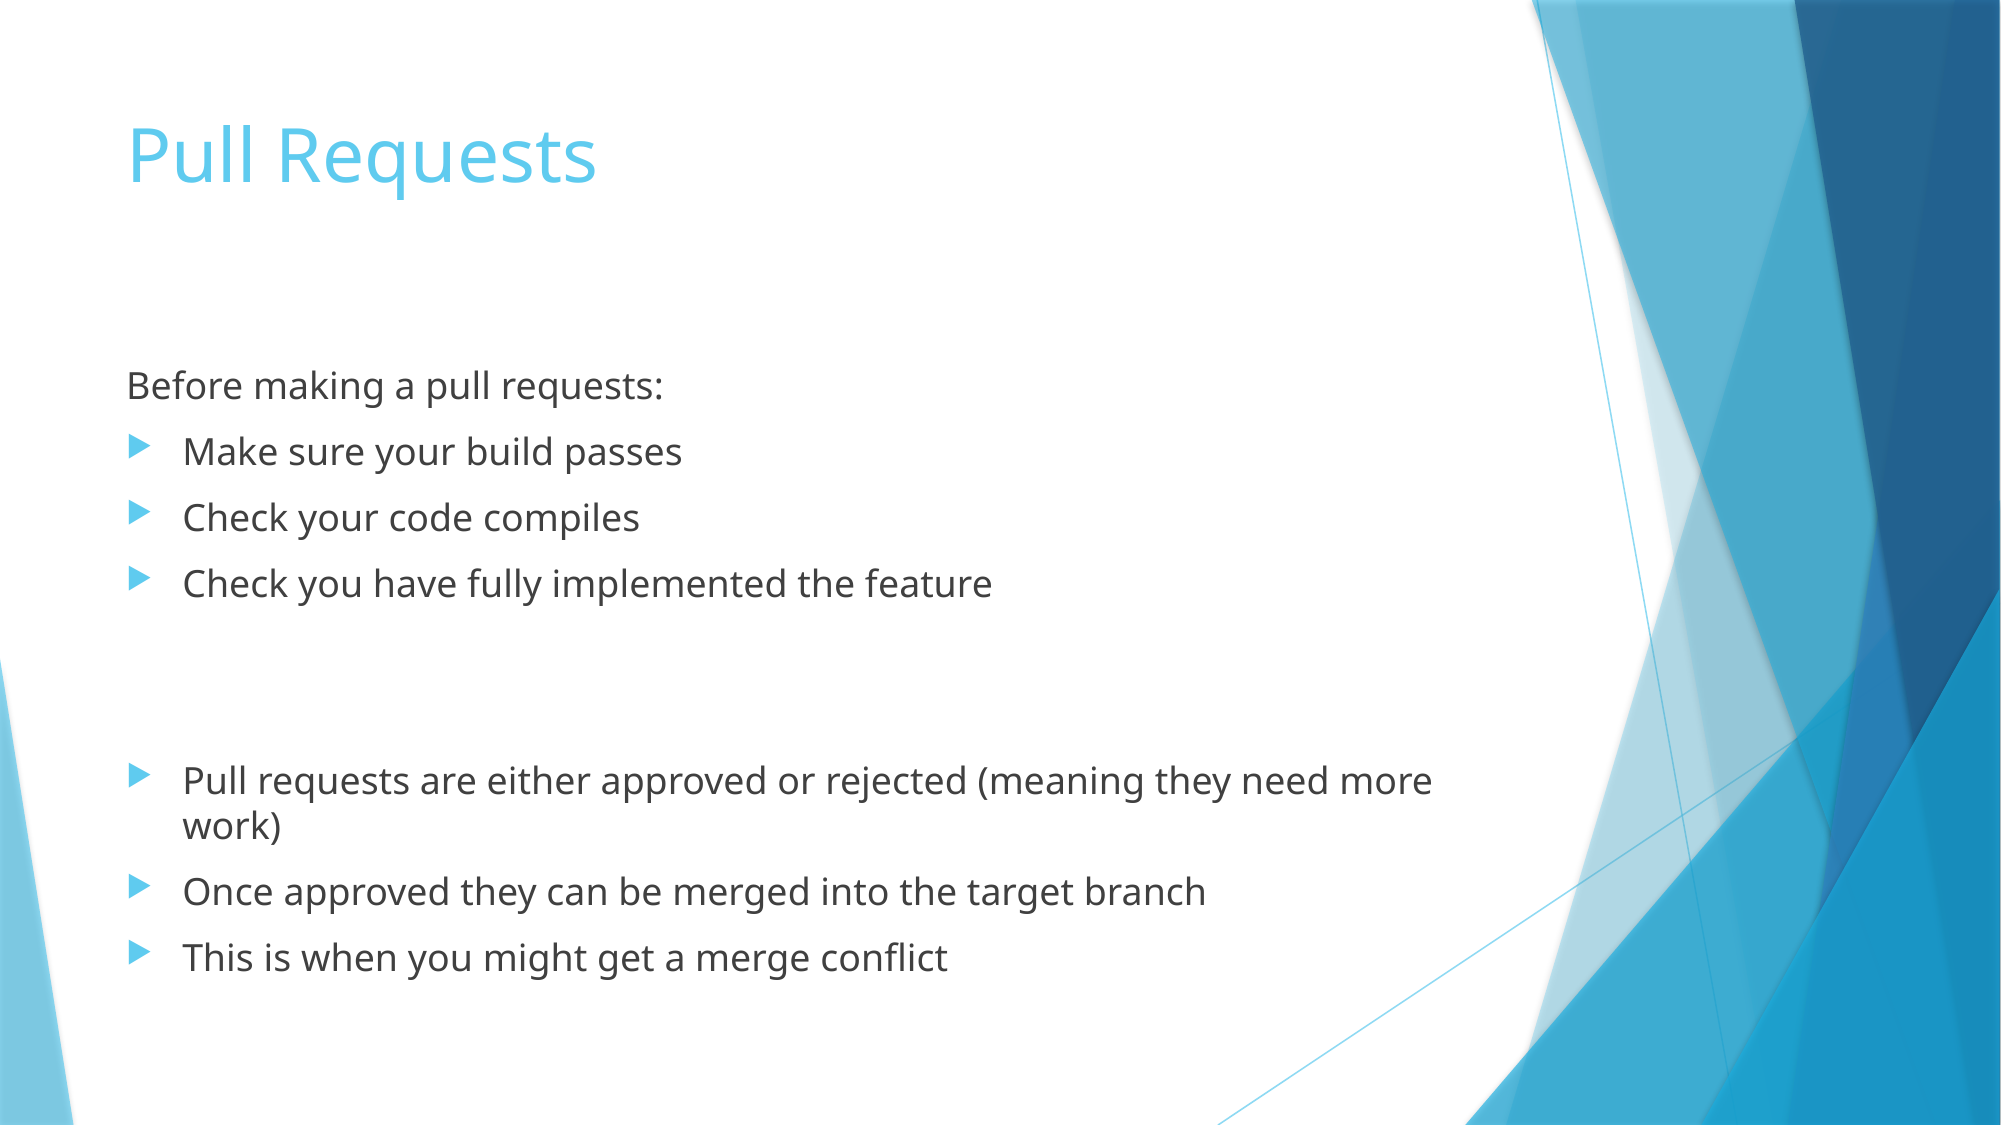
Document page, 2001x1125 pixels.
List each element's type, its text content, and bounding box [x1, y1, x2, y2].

list Before making a pull requests: Make sure your build passes Check your code compiles Check you have fully implemented the feature Pull requests are either approved or rejected (meaning they need more work) Once approved they can be merged into the target branch This is when you might get a merge conflict [111, 354, 1522, 992]
title Pull Requests [111, 99, 1522, 317]
